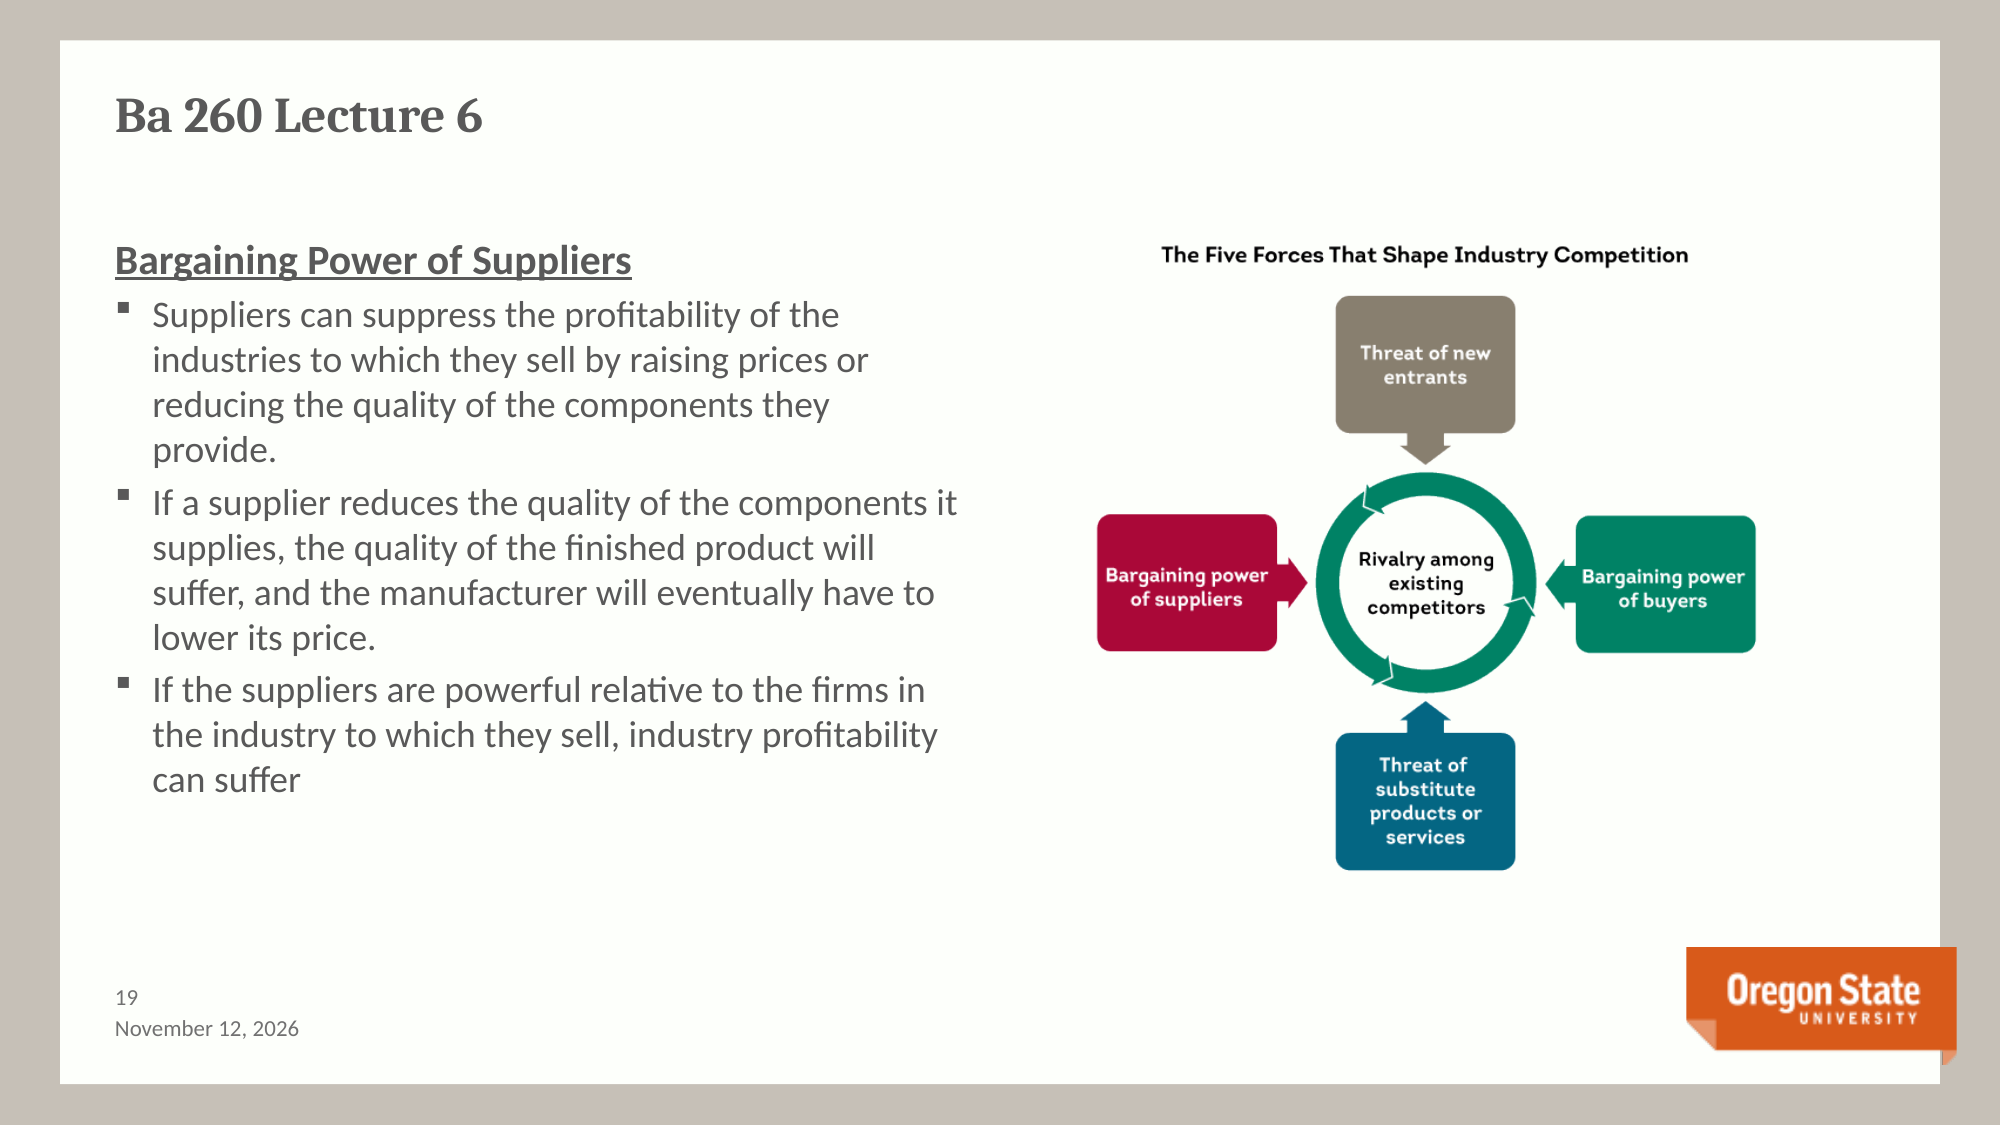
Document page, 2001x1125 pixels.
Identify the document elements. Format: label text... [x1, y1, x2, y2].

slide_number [99, 1012, 500, 1043]
title Ba 260 Lecture 6 [99, 75, 1900, 188]
picture [1086, 224, 1768, 897]
list Bargaining Power of Suppliers Suppliers can suppress the profitability of the industries to which they sell by raising prices or reducing the quality of the components they provide. If a supplier reduces the quality of the components it supplies, the quality of the finished product will suffer, and the manufacturer will eventually have to lower its price. If the suppliers are powerful relative to the firms in the industry to which they sell, industry profitability can suffer [99, 224, 976, 938]
slide_number 18 [99, 982, 180, 1013]
